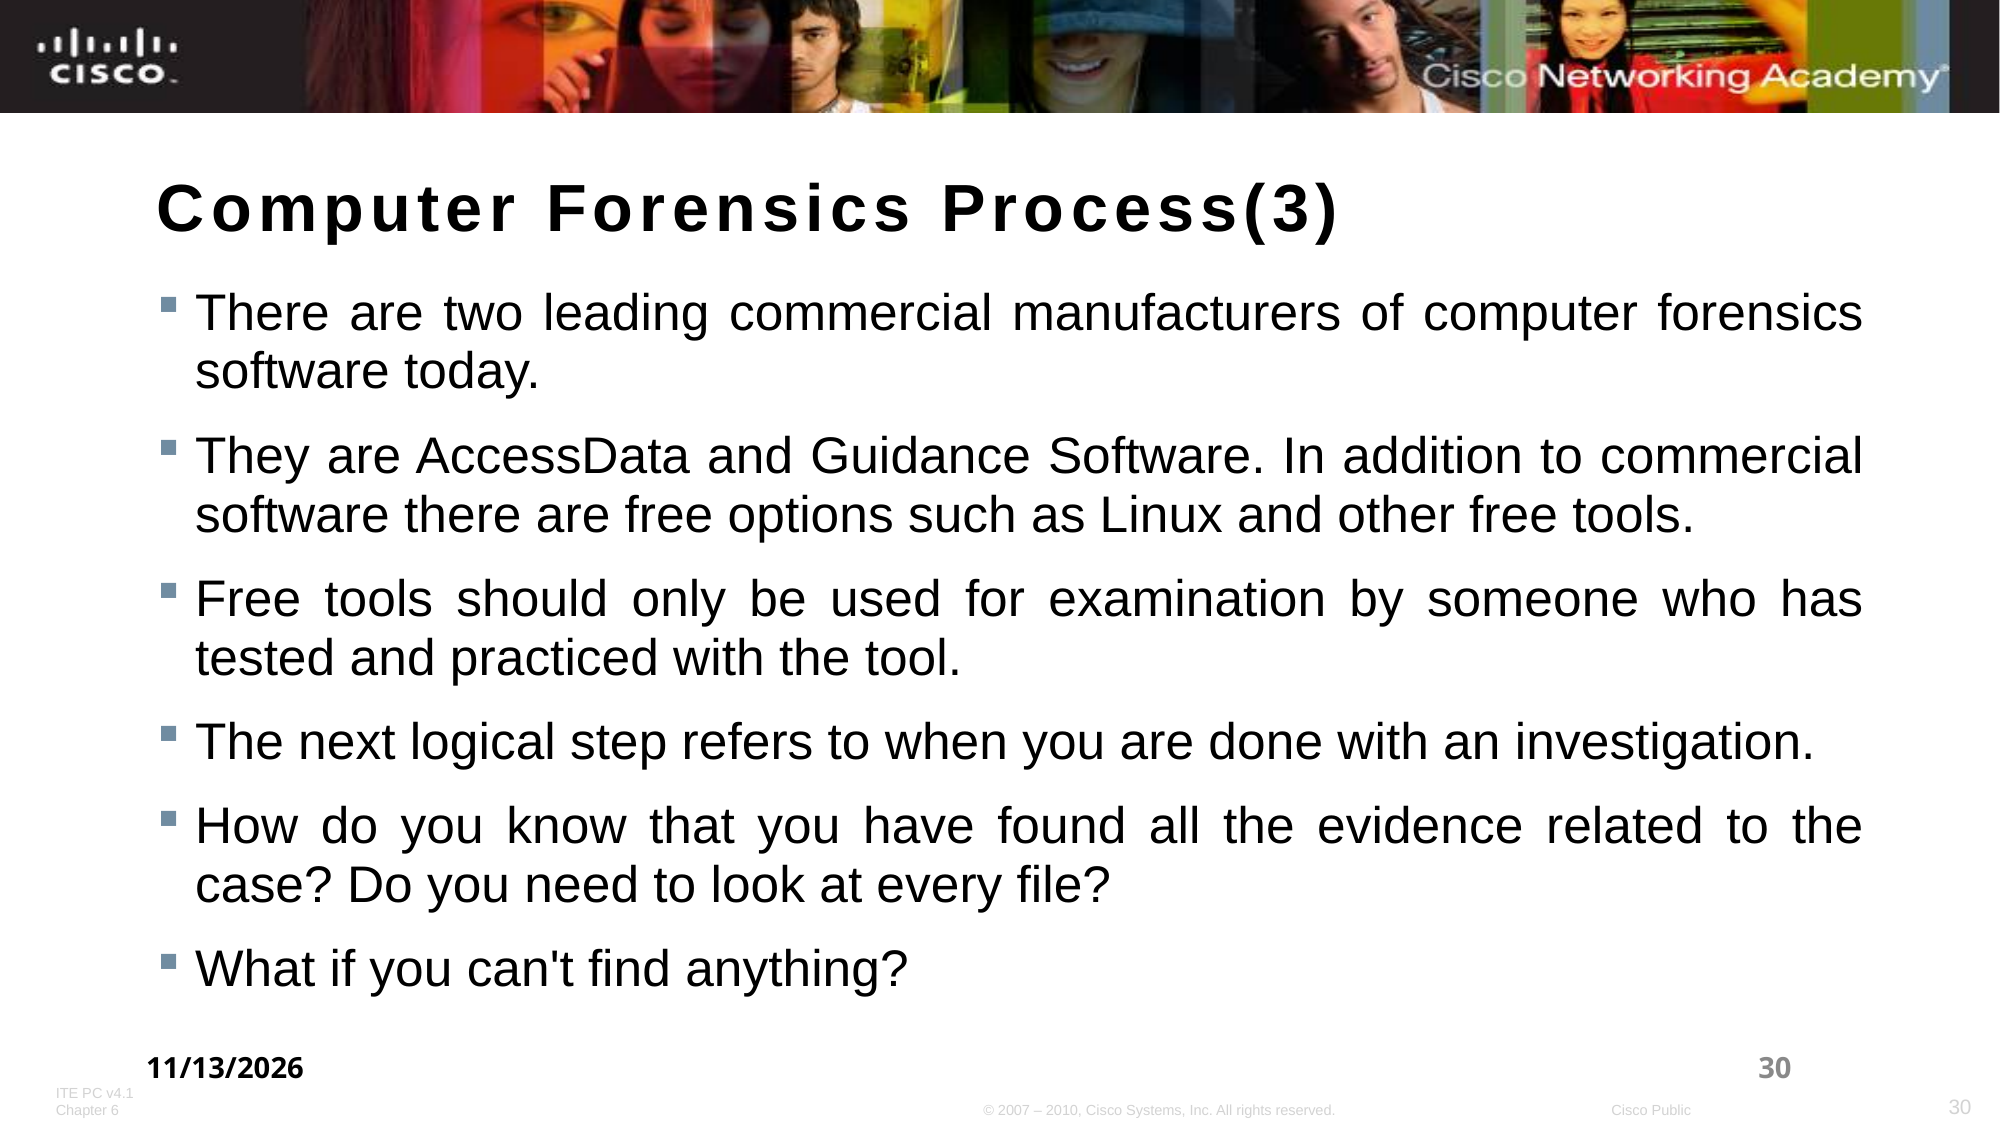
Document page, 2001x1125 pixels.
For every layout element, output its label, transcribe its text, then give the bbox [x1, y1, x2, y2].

list There are two leading commercial manufacturers of computer forensics software today. They are AccessData and Guidance Software. In addition to commercial software there are free options such as Linux and other free tools. Free tools should only be used for examination by someone who has tested and practiced with the tool. The next logical step refers to when you are done with an investigation. How do you know that you have found all the evidence related to the case? Do you need to look at every file? What if you can't find anything? [143, 276, 1881, 1010]
slide_number 30 [1550, 1042, 2000, 1103]
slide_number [0, 1042, 450, 1103]
title Computer Forensics Process(3) [143, 115, 1925, 253]
picture [0, 0, 2000, 113]
